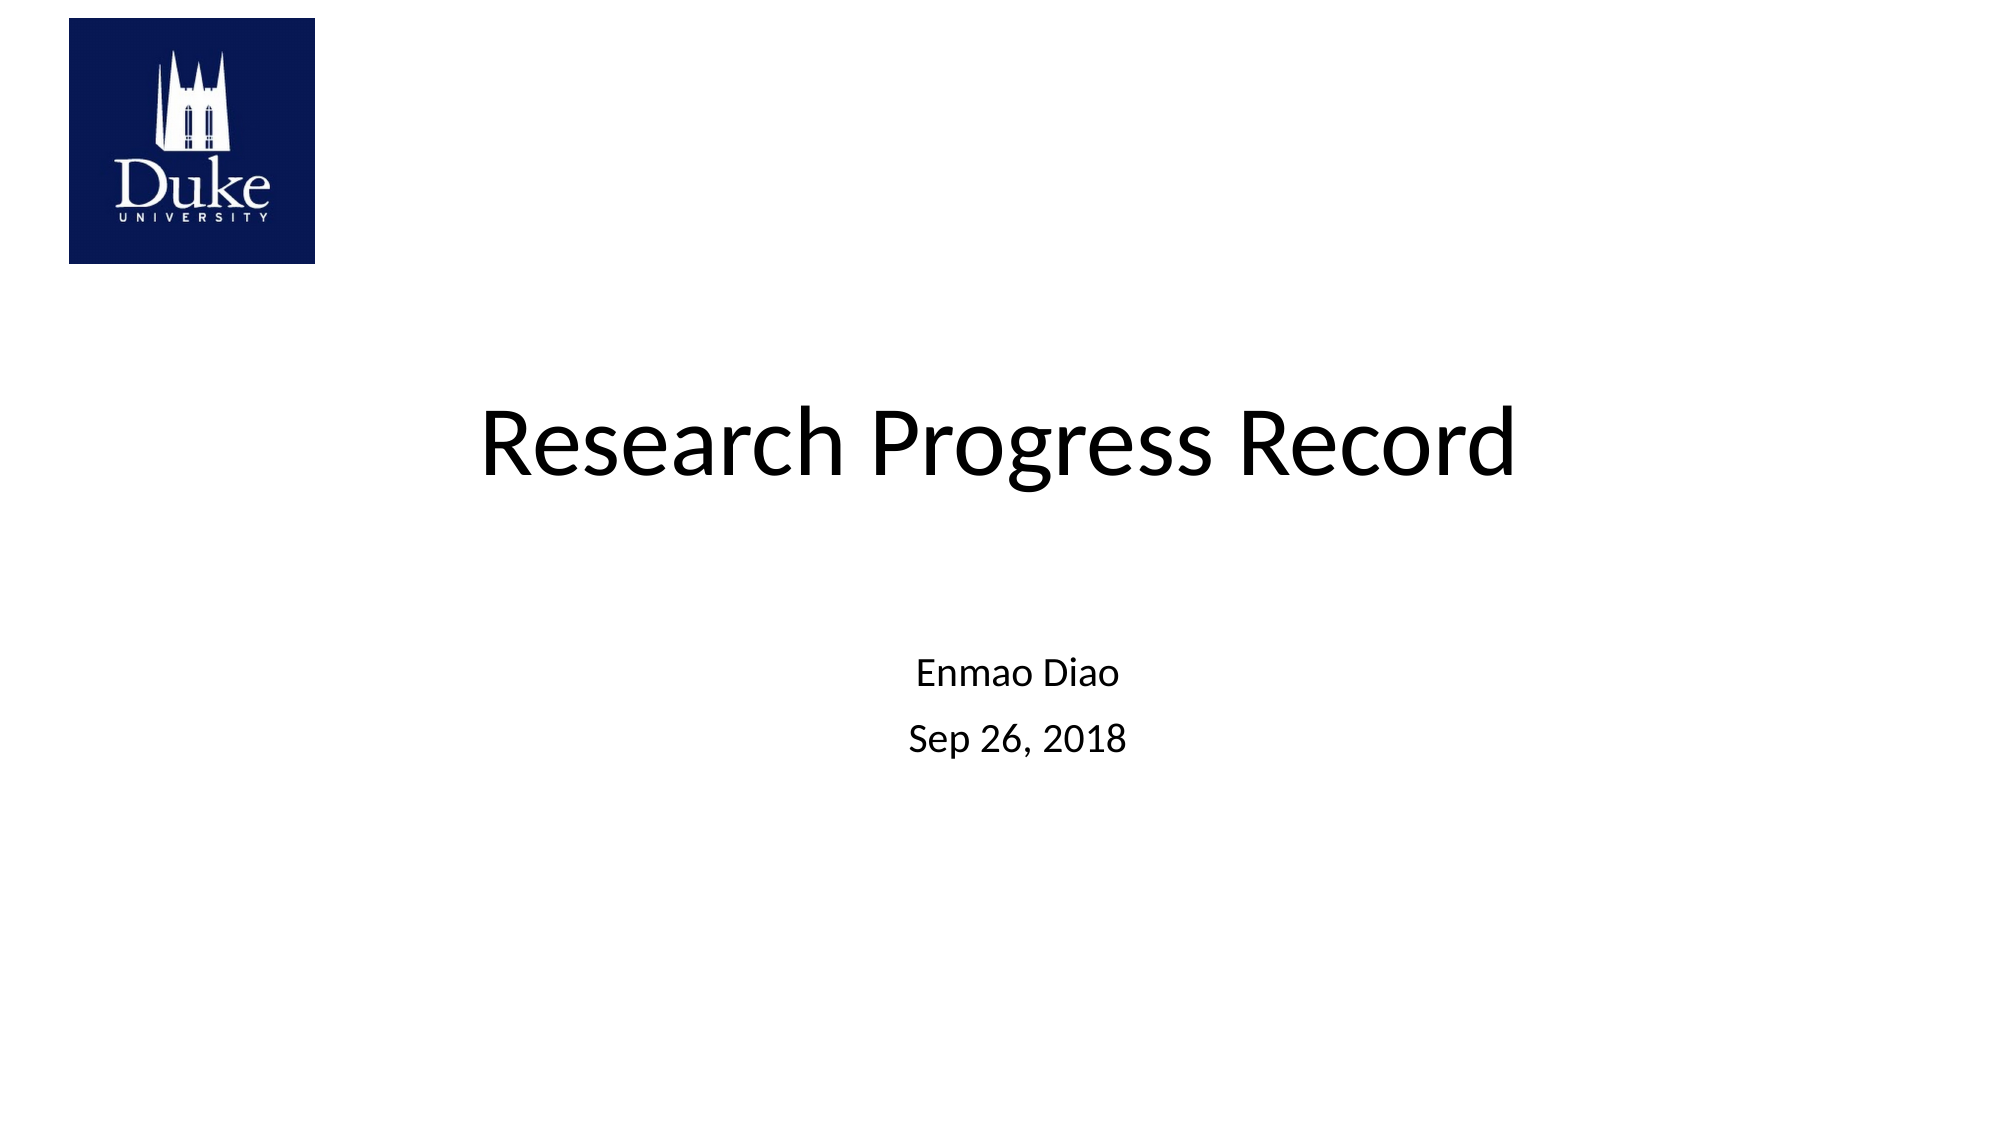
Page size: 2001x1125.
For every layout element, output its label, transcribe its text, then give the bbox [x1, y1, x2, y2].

subtitle Enmao Diao Sep 26, 2018 [398, 643, 1638, 898]
picture [69, 18, 315, 264]
title Research Progress Record [249, 330, 1750, 505]
